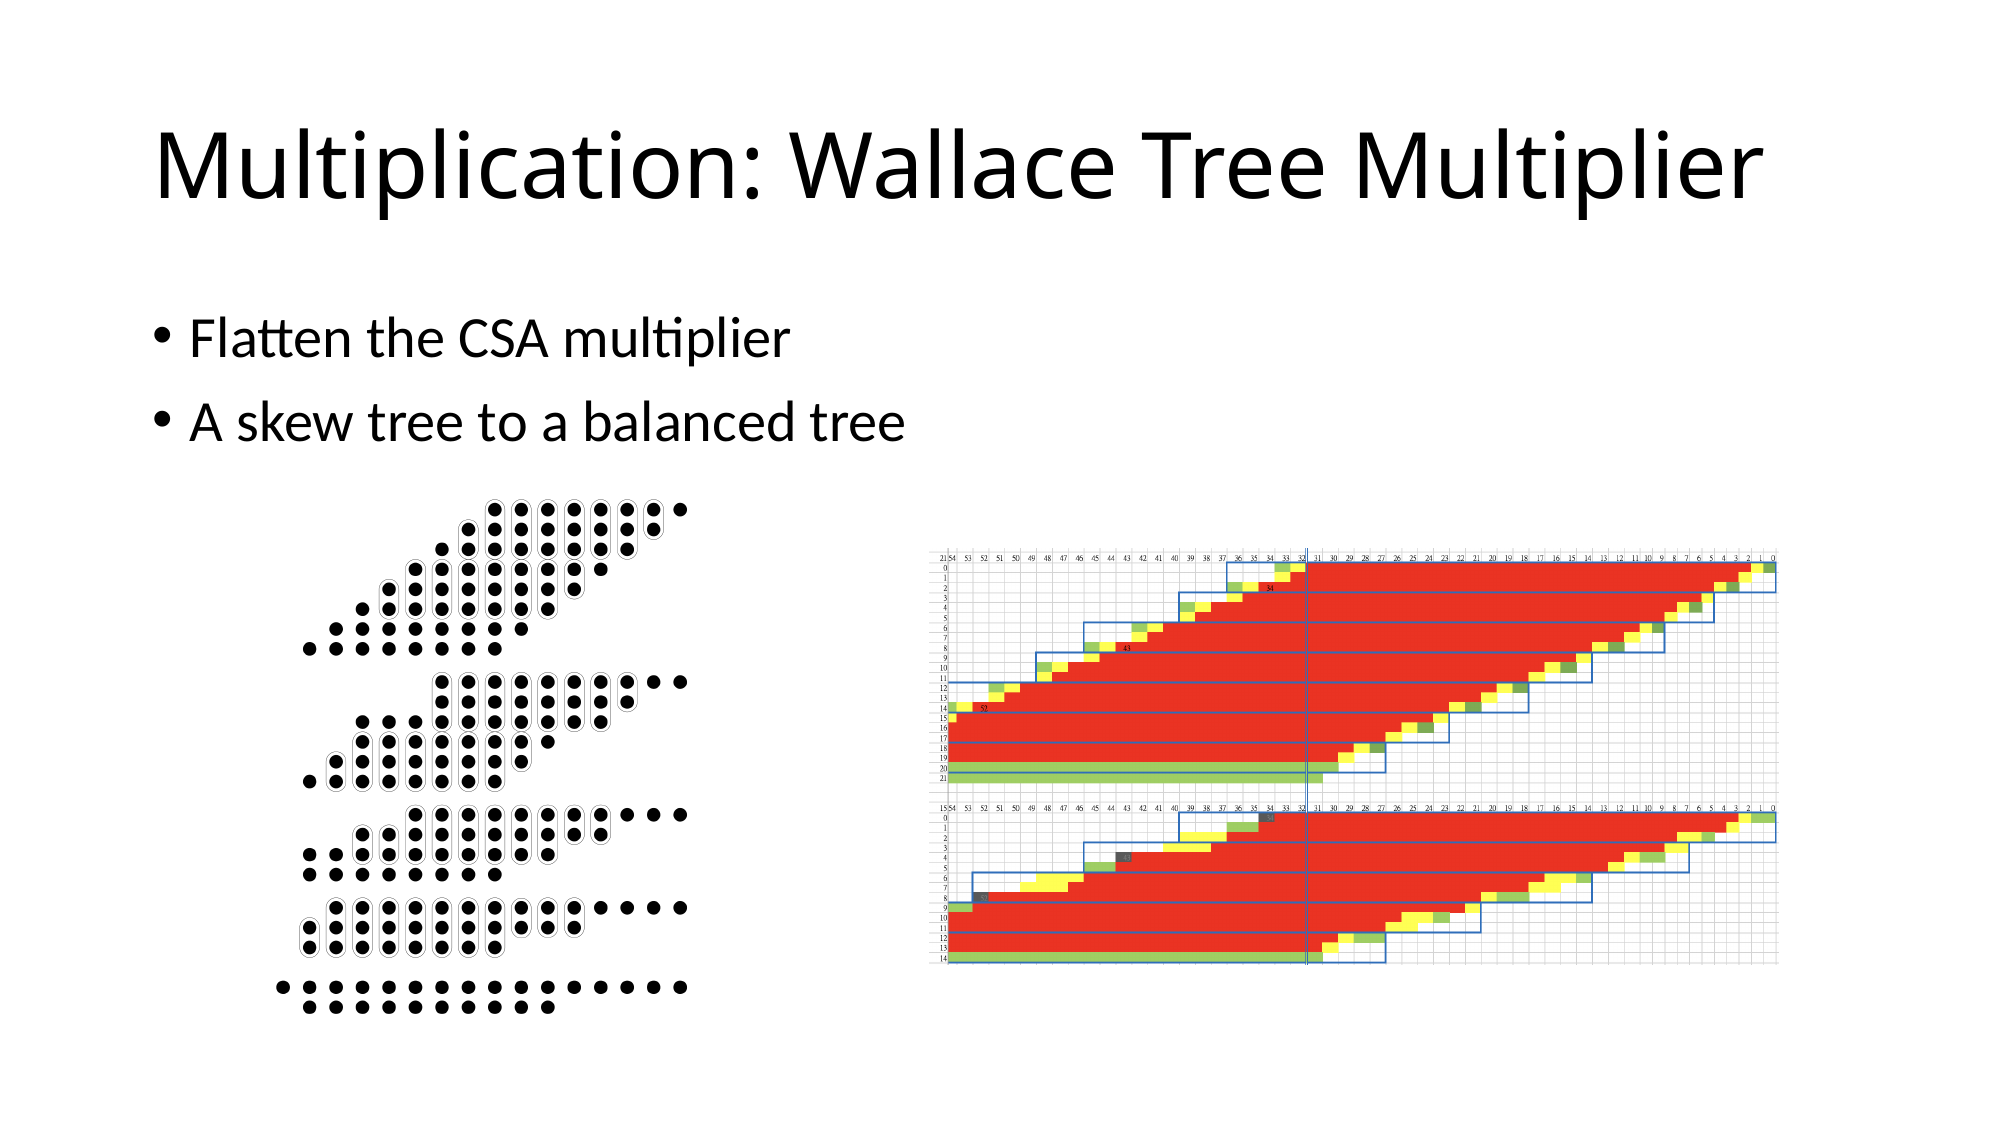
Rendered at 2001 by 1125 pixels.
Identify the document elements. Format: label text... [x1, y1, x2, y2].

picture [929, 548, 1779, 965]
list Flatten the CSA multiplier A skew tree to a balanced tree [137, 299, 1863, 1014]
title Multiplication: Wallace Tree Multiplier [137, 59, 1863, 278]
picture [275, 499, 688, 1014]
